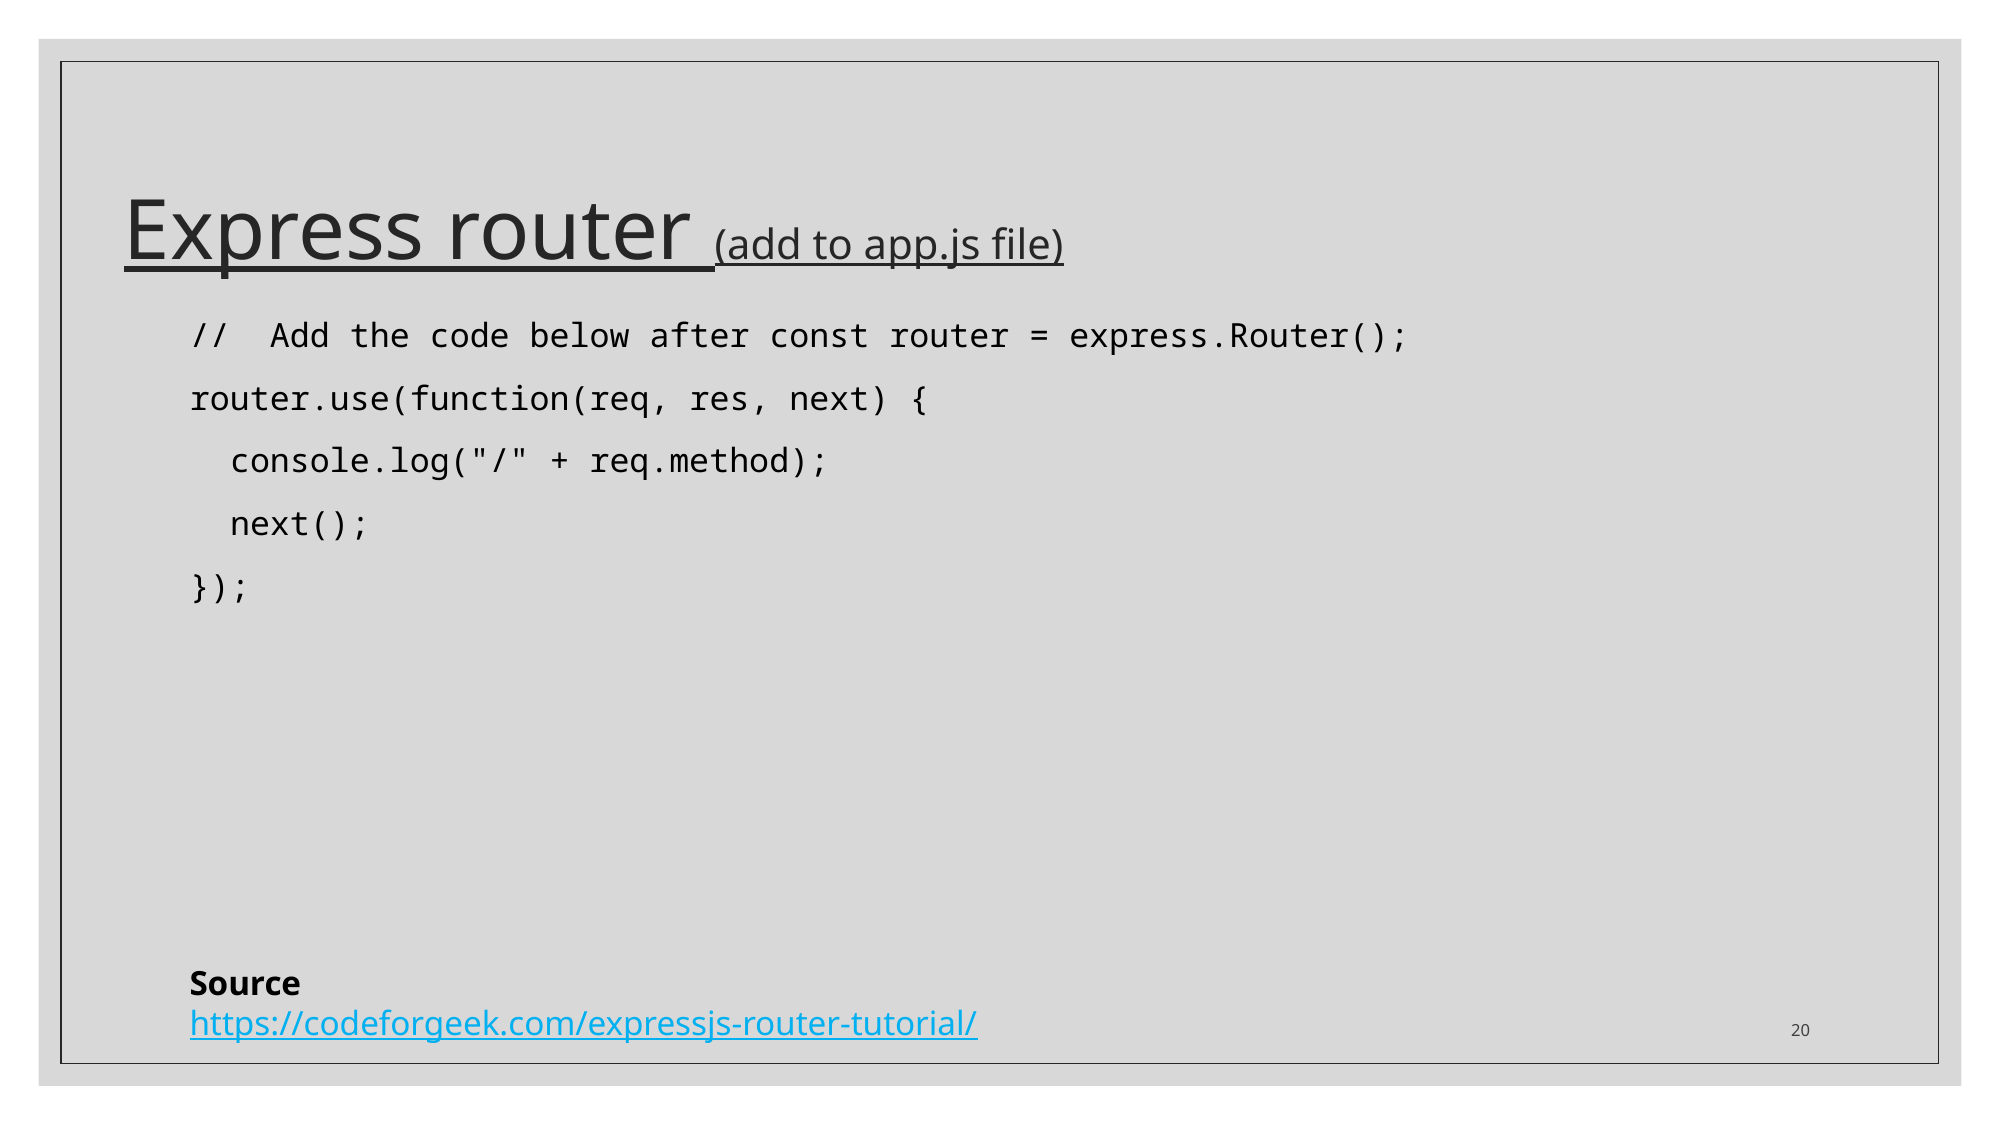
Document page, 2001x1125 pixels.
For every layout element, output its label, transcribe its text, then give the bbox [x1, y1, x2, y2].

slide_number 20 [1687, 990, 1825, 1050]
text_box Source https://codeforgeek.com/expressjs-router-tutorial/ [174, 954, 1825, 1055]
title Express router (add to app.js file) [108, 120, 1410, 346]
list // Add the code below after const router = express.Router(); router.use(function(req, res, next) { console.log("/" + req.method); next(); }); [174, 302, 1825, 954]
